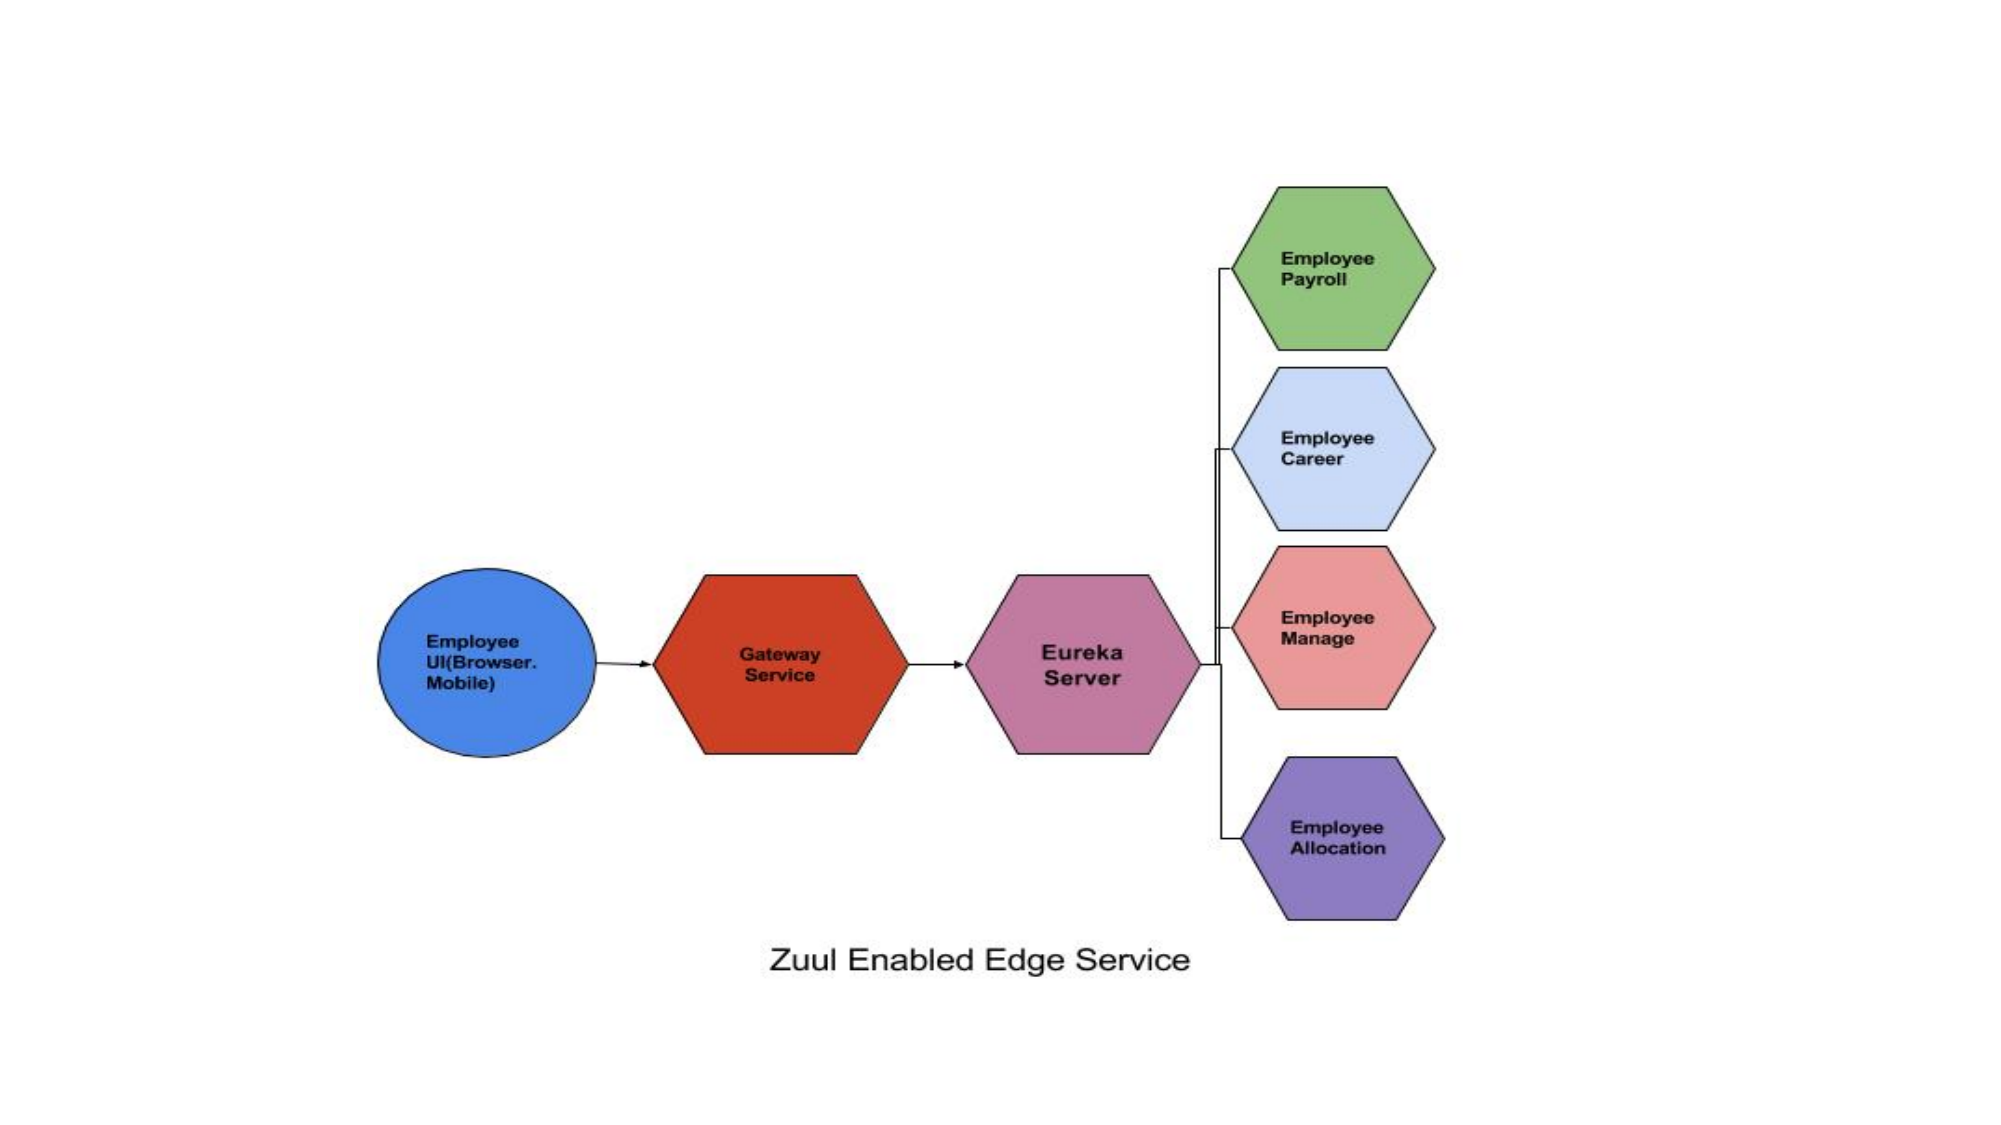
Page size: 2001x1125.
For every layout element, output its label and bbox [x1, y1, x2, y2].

picture [359, 174, 1699, 1036]
